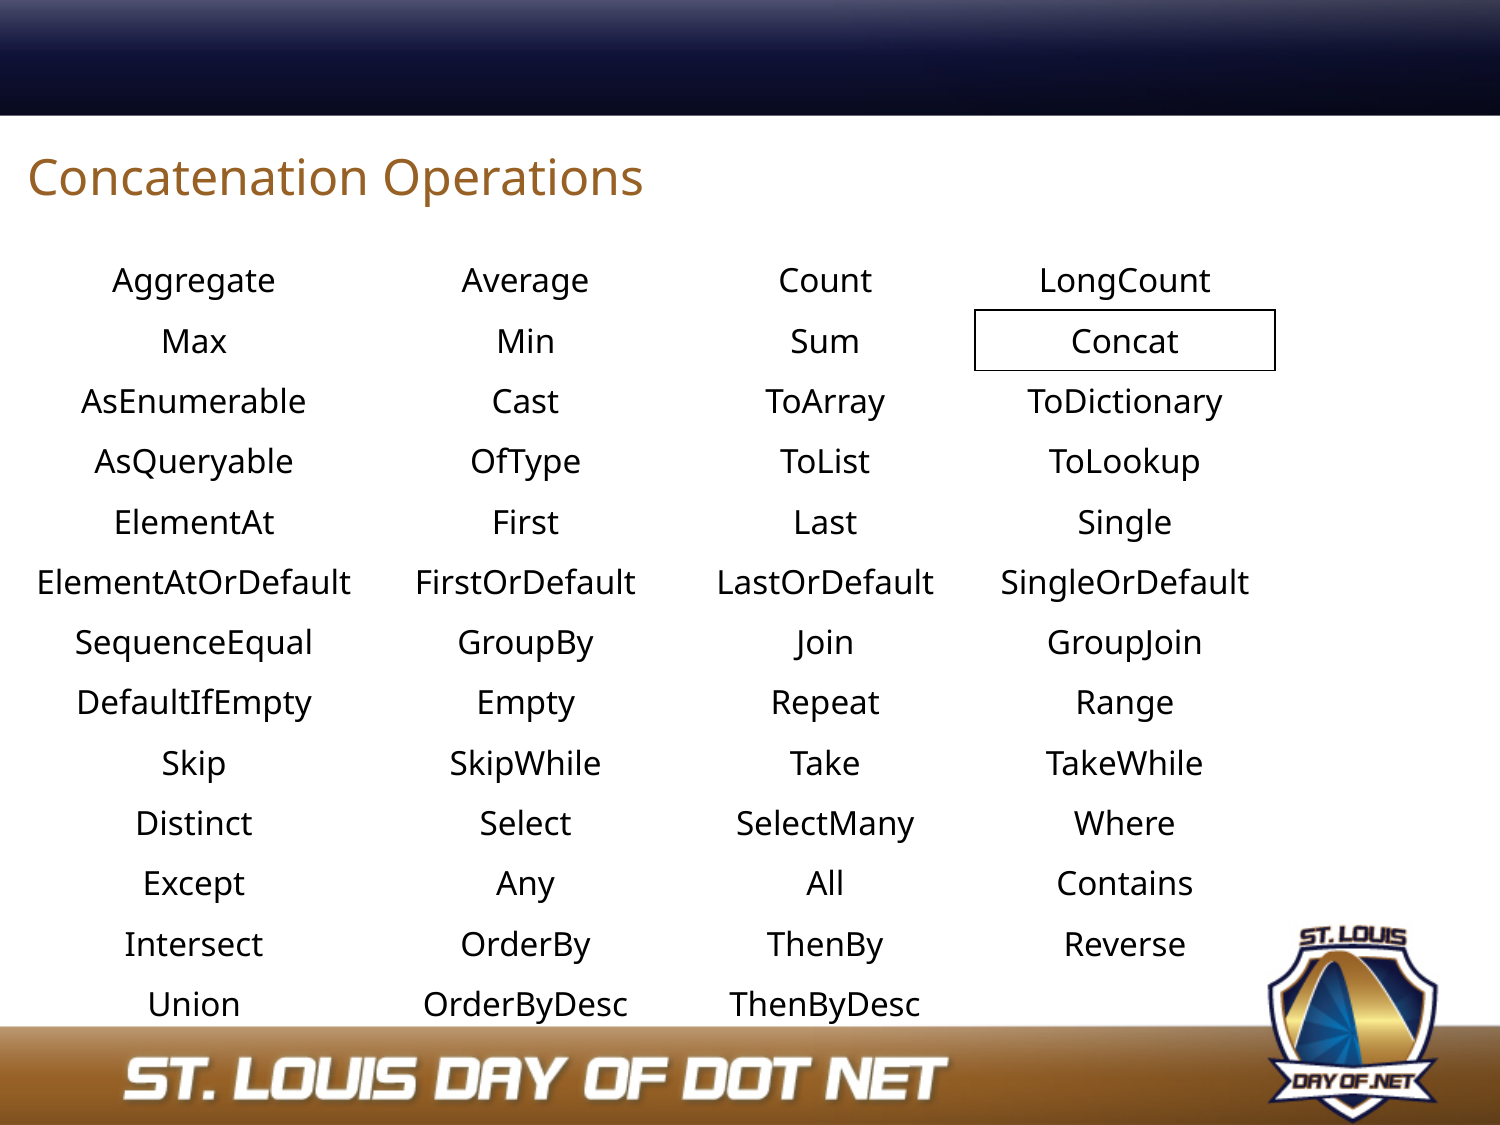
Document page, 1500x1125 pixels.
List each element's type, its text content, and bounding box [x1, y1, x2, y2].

picture [0, 0, 1500, 1125]
table_cell Where [975, 793, 1275, 853]
table_cell SingleOrDefault [975, 551, 1275, 612]
table_cell OrderBy [376, 913, 675, 974]
table_cell Last [675, 491, 975, 551]
table_cell Empty [376, 672, 675, 732]
table_cell ToLookup [975, 431, 1275, 491]
table_cell ToArray [675, 371, 975, 431]
table_header Aggregate [13, 250, 376, 310]
table_header Count [675, 250, 975, 310]
table_cell Skip [13, 732, 376, 793]
table_cell Intersect [13, 913, 376, 974]
table_cell OfType [376, 431, 675, 491]
table_cell [975, 974, 1275, 1034]
table_cell Sum [675, 310, 974, 371]
table_cell Union [13, 974, 376, 1034]
table_cell Range [975, 672, 1275, 732]
table_cell ThenBy [675, 913, 975, 974]
table_cell AsQueryable [13, 431, 376, 491]
table_cell ToList [675, 431, 975, 491]
table_cell GroupJoin [975, 612, 1275, 672]
table_cell TakeWhile [975, 732, 1275, 793]
table_cell Take [675, 732, 975, 793]
table_cell DefaultIfEmpty [13, 672, 376, 732]
table_cell LastOrDefault [675, 551, 975, 612]
table_cell Any [376, 853, 675, 913]
table_cell Cast [376, 371, 675, 431]
table_cell Distinct [13, 793, 376, 853]
table_cell Select [376, 793, 675, 853]
table_cell ElementAtOrDefault [13, 551, 376, 612]
table_cell Reverse [975, 913, 1275, 974]
table_cell SkipWhile [376, 732, 675, 793]
table_cell GroupBy [376, 612, 675, 672]
table_cell Join [675, 612, 975, 672]
table_cell All [675, 853, 975, 913]
table_cell AsEnumerable [13, 371, 376, 431]
table_header Average [376, 250, 675, 310]
table_cell ElementAt [13, 491, 376, 551]
table_cell Single [975, 491, 1275, 551]
table_cell Concat [976, 311, 1274, 370]
title Concatenation Operations [12, 137, 1438, 238]
table_cell Max [13, 310, 376, 371]
table_cell Repeat [675, 672, 975, 732]
table_cell First [376, 491, 675, 551]
table_cell SelectMany [675, 793, 975, 853]
table_cell Except [13, 853, 376, 913]
table_cell OrderByDesc [376, 974, 675, 1034]
table_header LongCount [975, 250, 1275, 309]
table_cell Min [376, 310, 675, 371]
table_cell SequenceEqual [13, 612, 376, 672]
table_cell FirstOrDefault [376, 551, 675, 612]
table_cell ThenByDesc [675, 974, 975, 1034]
table_cell Contains [975, 853, 1275, 913]
table_cell ToDictionary [975, 371, 1275, 431]
